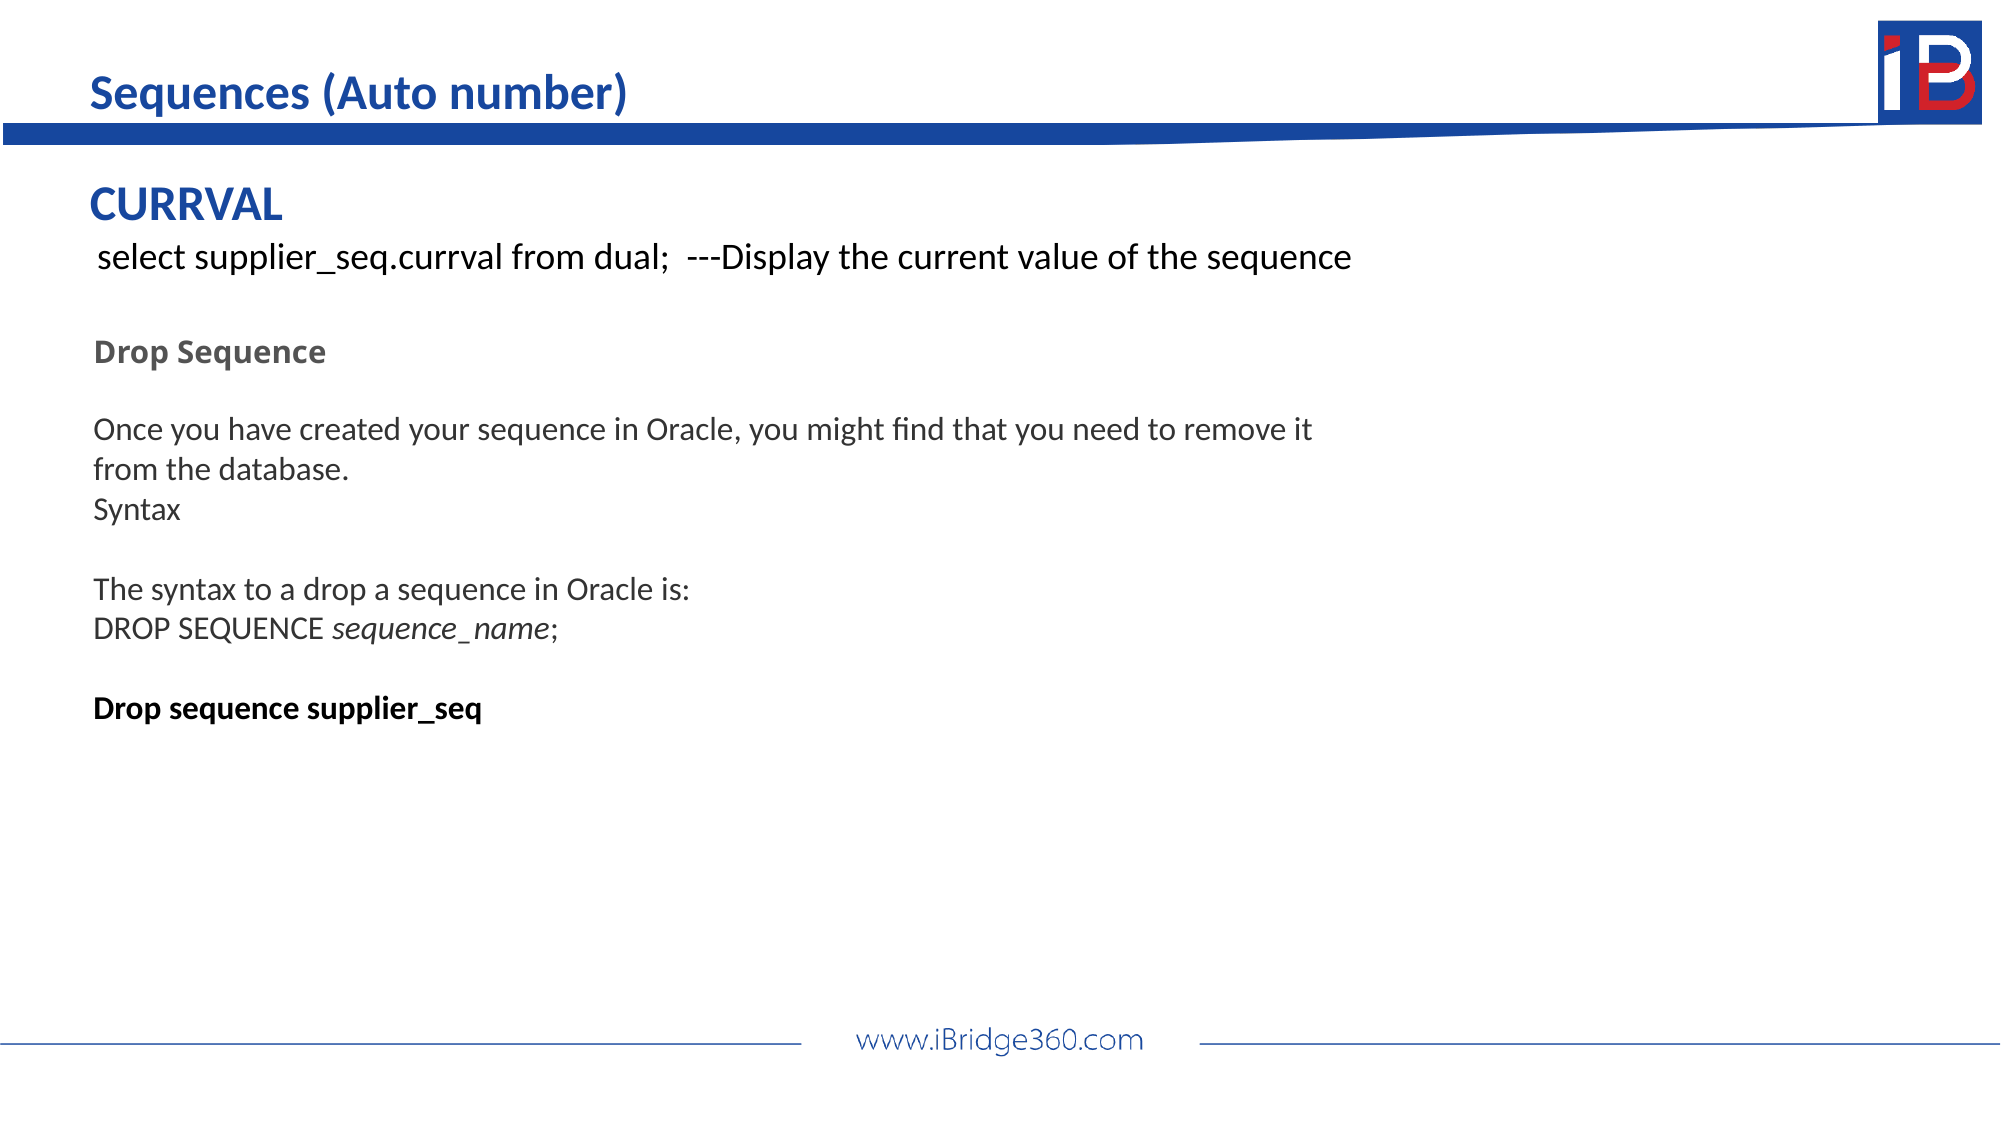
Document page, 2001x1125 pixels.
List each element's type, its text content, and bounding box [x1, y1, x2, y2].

text_box select supplier_seq.currval from dual; ---Display the current value of the sequence [82, 224, 1370, 285]
picture [0, 1023, 2001, 1057]
picture [0, 7, 1993, 145]
list Sequences (Auto number) CURRVAL [75, 22, 1511, 118]
text_box Drop Sequence Once you have created your sequence in Oracle, you might find that you need to remove it from the database. Syntax The syntax to a drop a sequence in Oracle is: DROP SEQUENCE sequence_name; Drop sequence supplier_seq [93, 332, 1359, 738]
